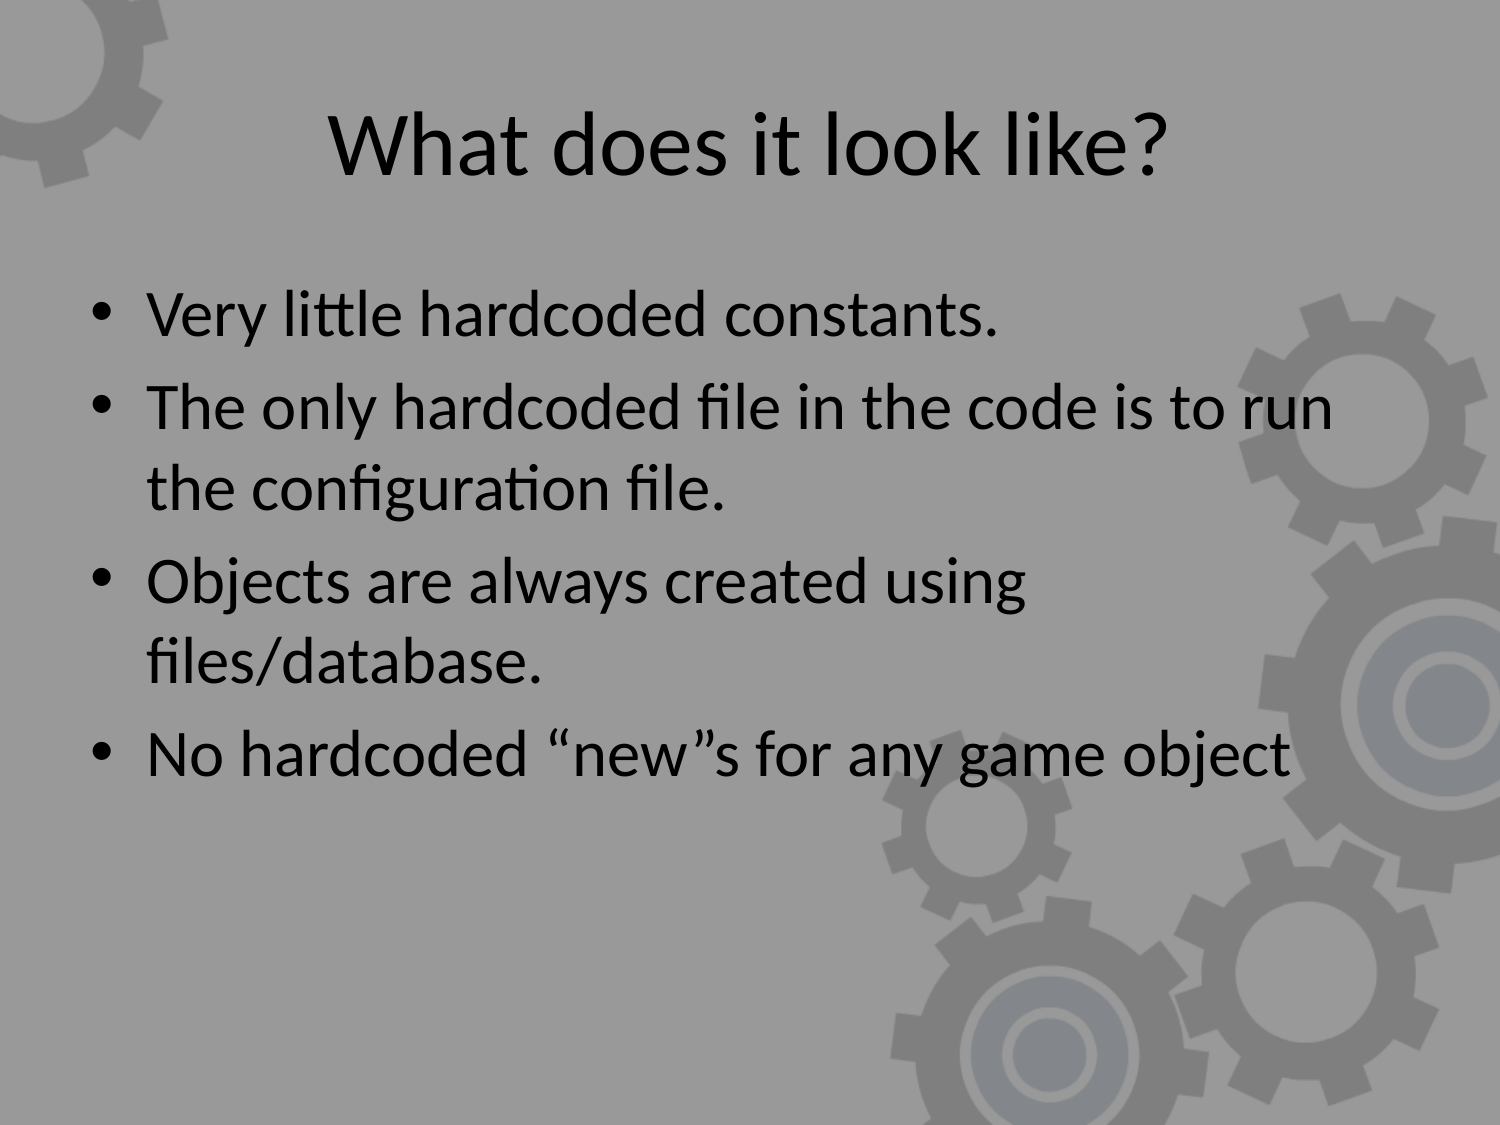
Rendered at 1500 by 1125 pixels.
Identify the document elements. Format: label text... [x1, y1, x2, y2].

title What does it look like? [75, 45, 1425, 233]
list Very little hardcoded constants. The only hardcoded file in the code is to run the configuration file. Objects are always created using files/database. No hardcoded “new”s for any game object [75, 262, 1425, 1005]
picture [0, 0, 1500, 1125]
